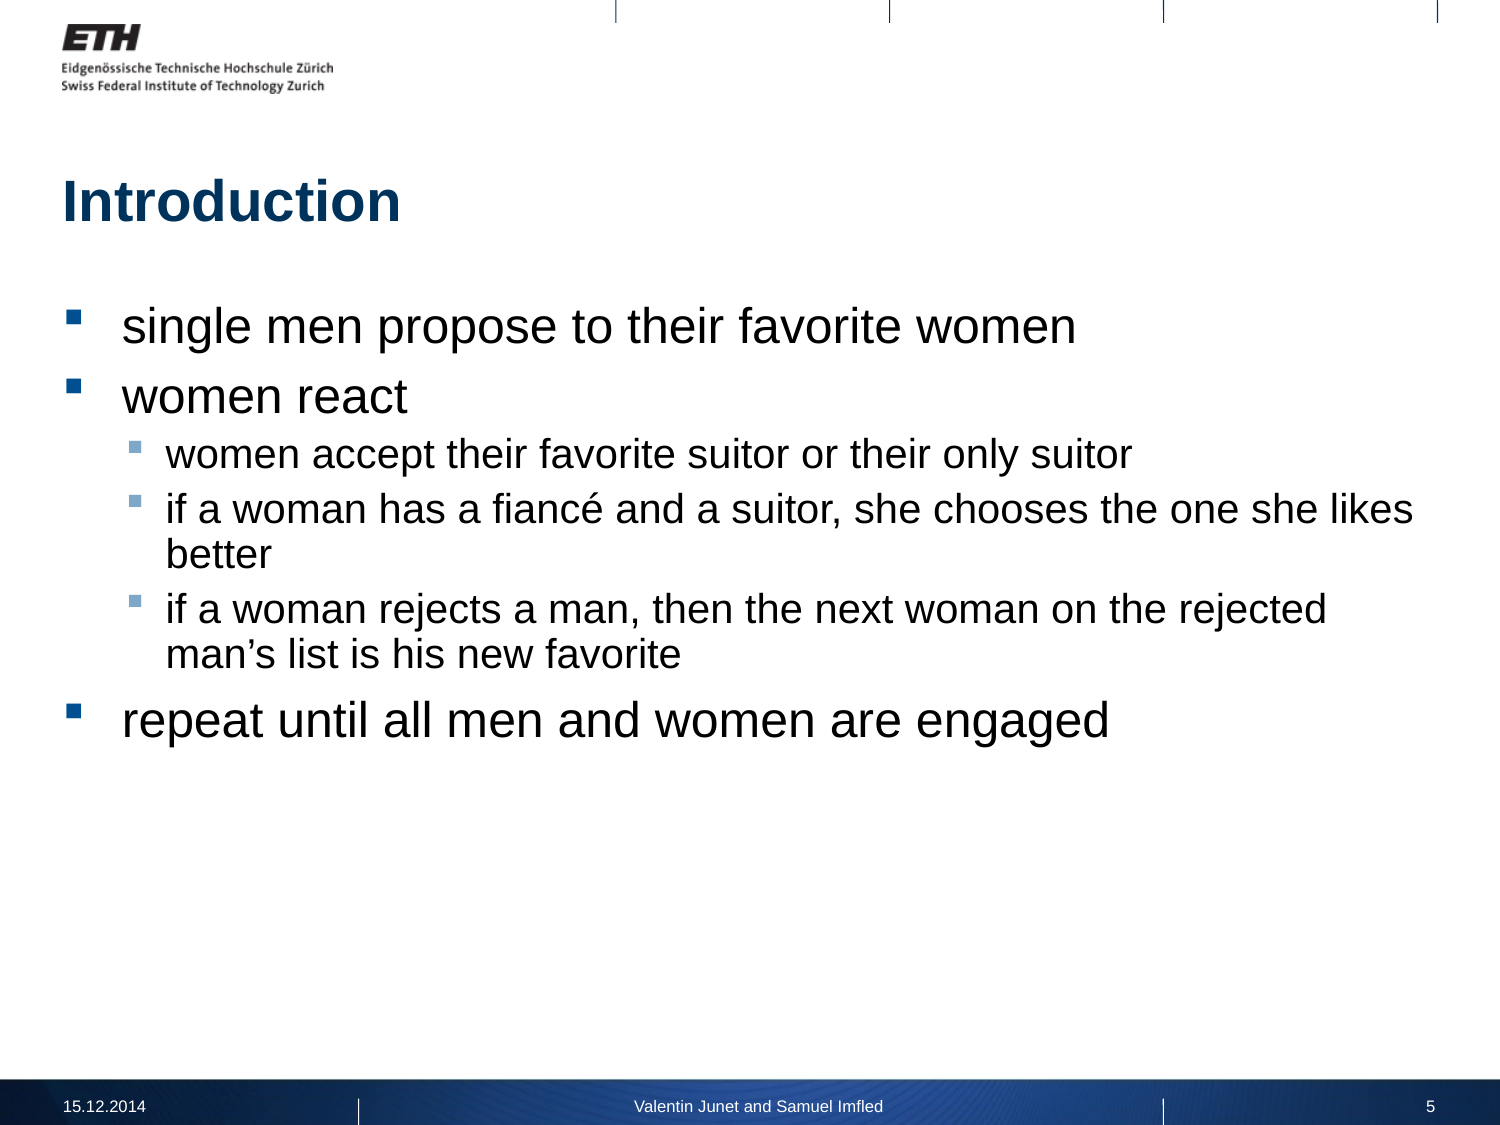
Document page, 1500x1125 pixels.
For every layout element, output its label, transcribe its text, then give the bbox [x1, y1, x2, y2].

slide_number 5 [1181, 1088, 1451, 1125]
picture [0, 1078, 1500, 1125]
footer Valentin Junet and Samuel Imfled [367, 1088, 1151, 1125]
title Introduction [62, 156, 1438, 284]
list single men propose to their favorite women women react women accept their favorite suitor or their only suitor if a woman has a fiancé and a suitor, she chooses the one she likes better if a woman rejects a man, then the next woman on the rejected man’s list is his new favorite repeat until all men and women are engaged [62, 286, 1438, 1055]
picture [62, 24, 333, 94]
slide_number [47, 1088, 347, 1125]
